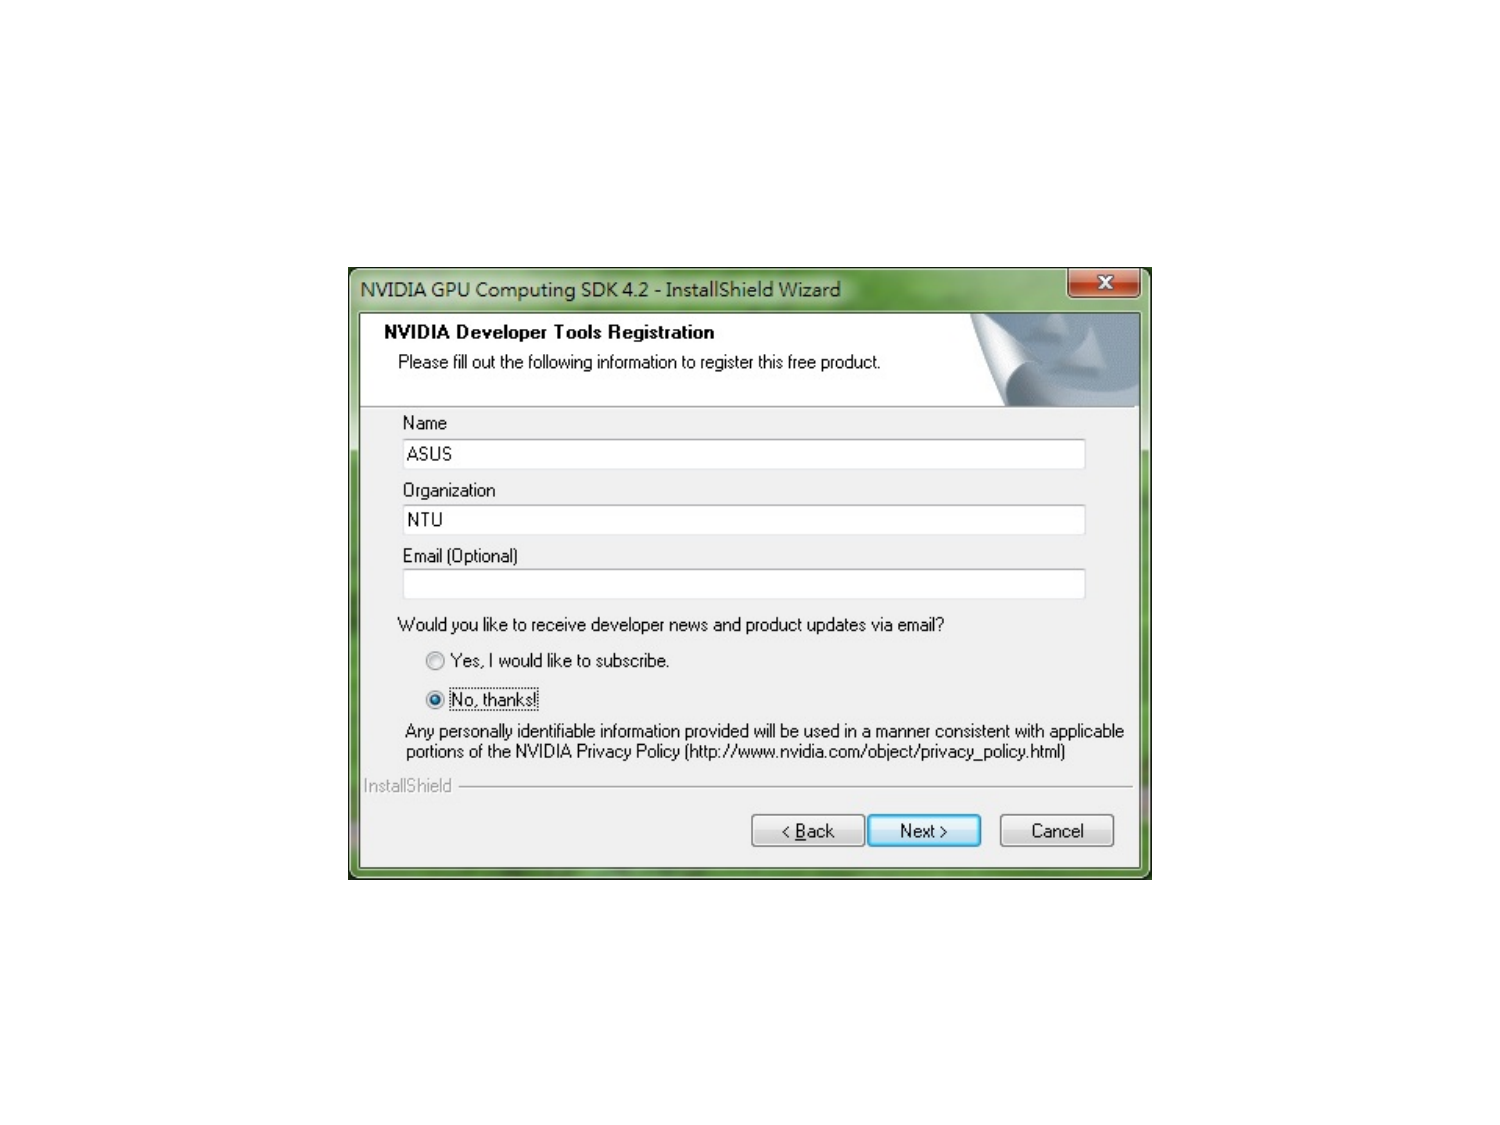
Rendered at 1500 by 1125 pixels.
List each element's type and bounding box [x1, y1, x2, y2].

picture [348, 266, 1152, 880]
